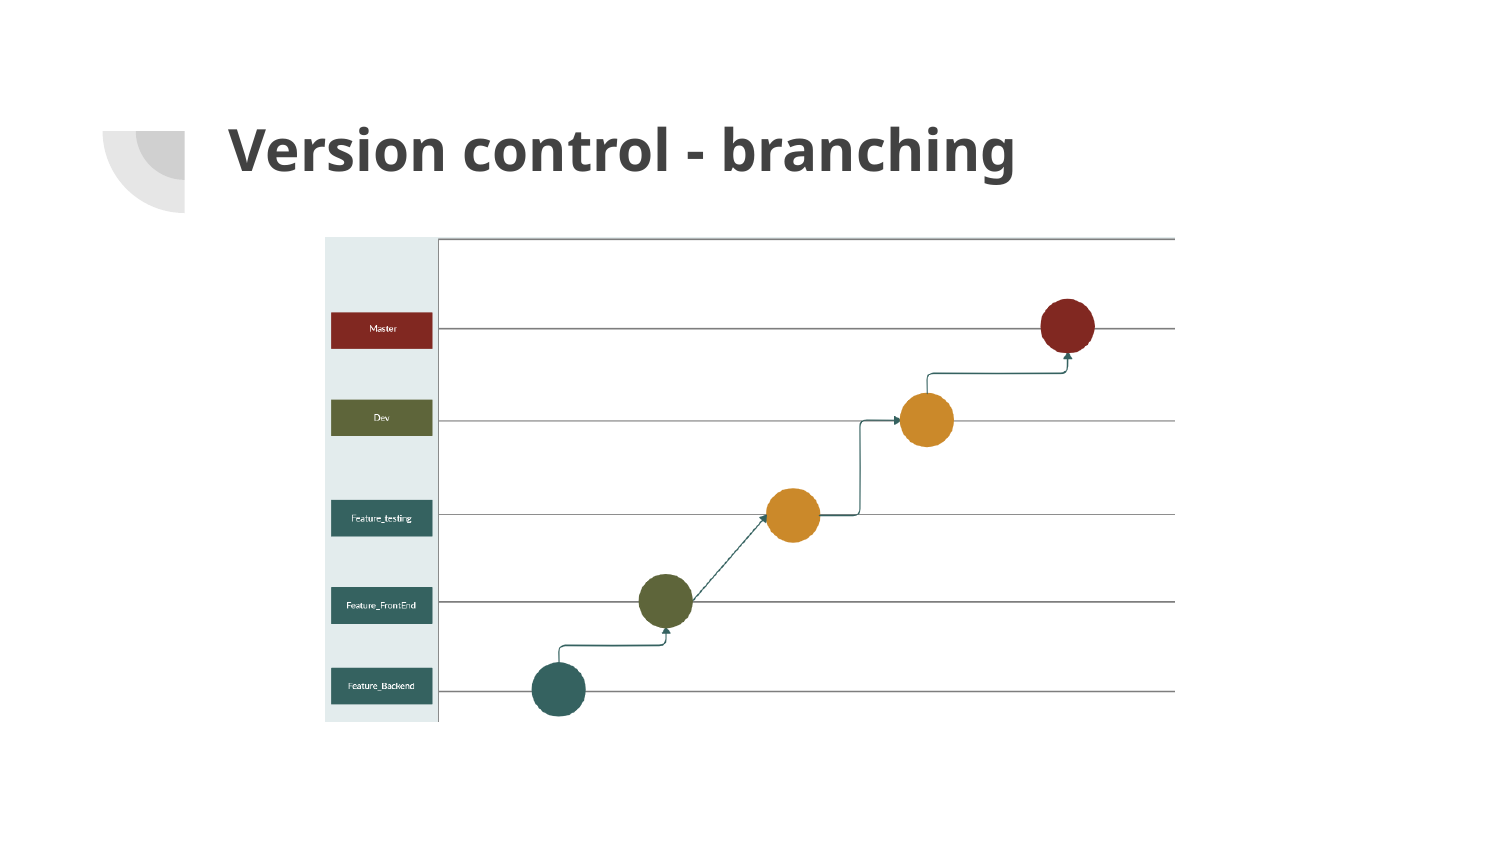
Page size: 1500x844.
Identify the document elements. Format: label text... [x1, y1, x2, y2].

picture [324, 237, 1176, 722]
title Version control - branching [213, 98, 1368, 263]
